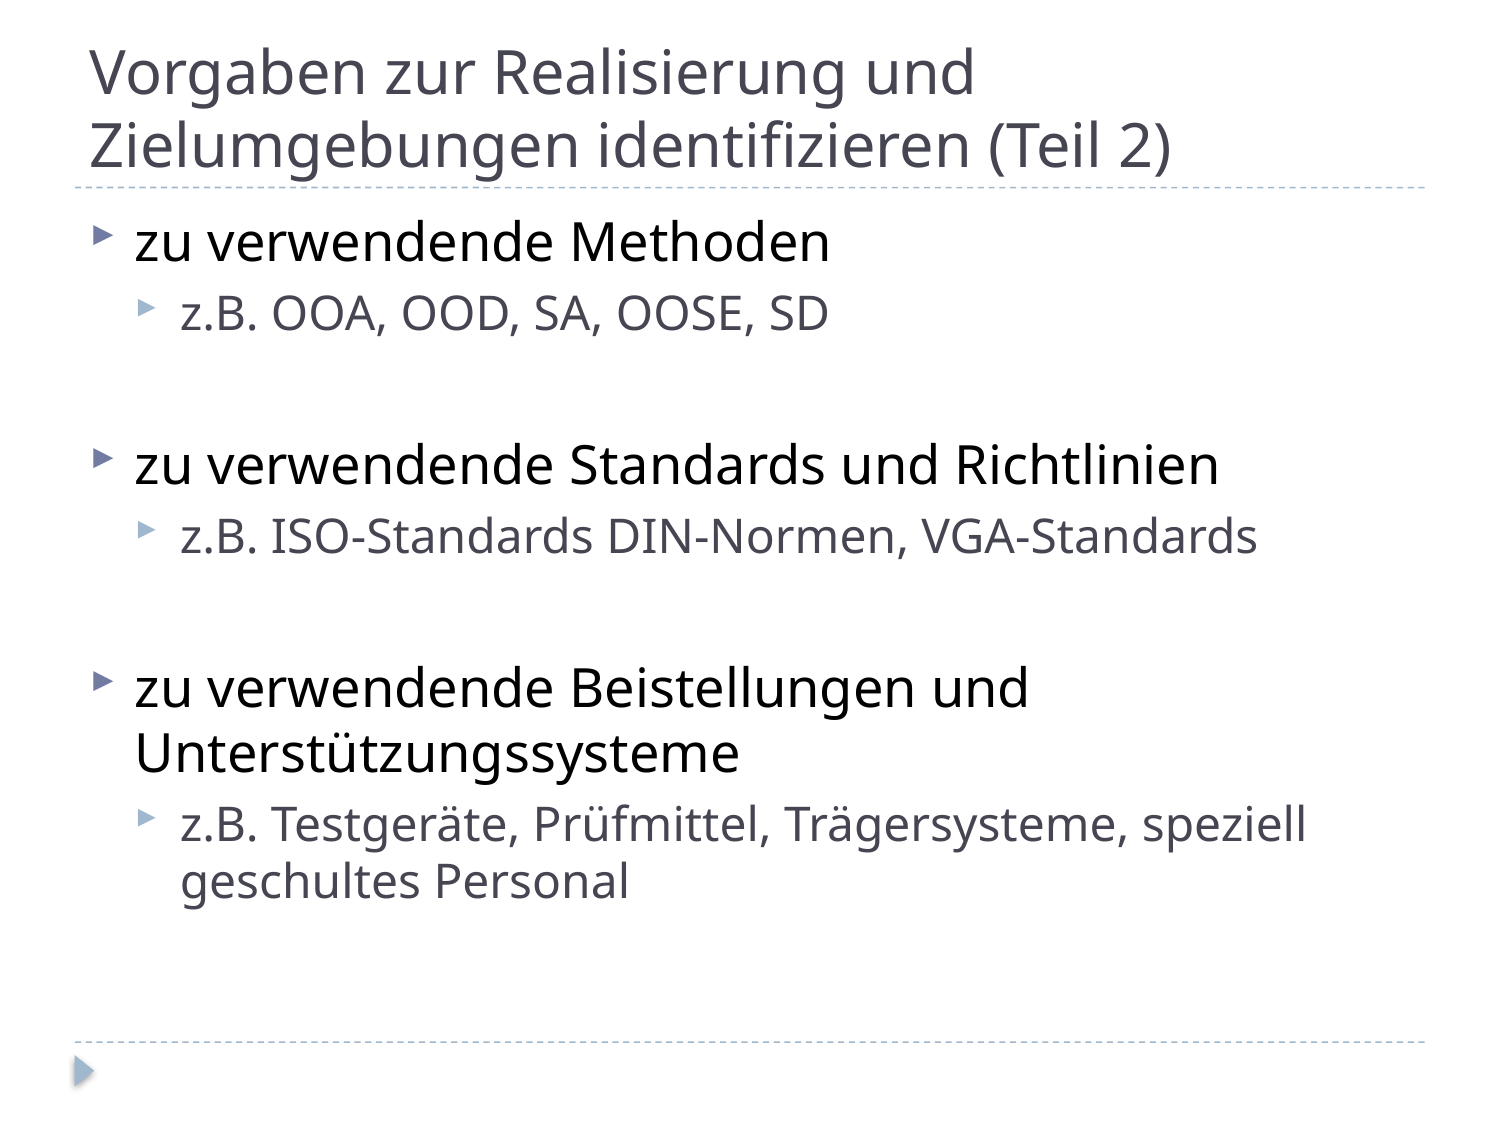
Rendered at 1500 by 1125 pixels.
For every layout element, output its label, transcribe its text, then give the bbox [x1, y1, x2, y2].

list zu verwendende Methoden z.B. OOA, OOD, SA, OOSE, SD zu verwendende Standards und Richtlinien z.B. ISO-Standards DIN-Normen, VGA-Standards zu verwendende Beistellungen und Unterstützungssysteme z.B. Testgeräte, Prüfmittel, Trägersysteme, speziell geschultes Personal [75, 200, 1425, 1010]
title Vorgaben zur Realisierung und Zielumgebungen identifizieren (Teil 2) [75, 24, 1425, 188]
